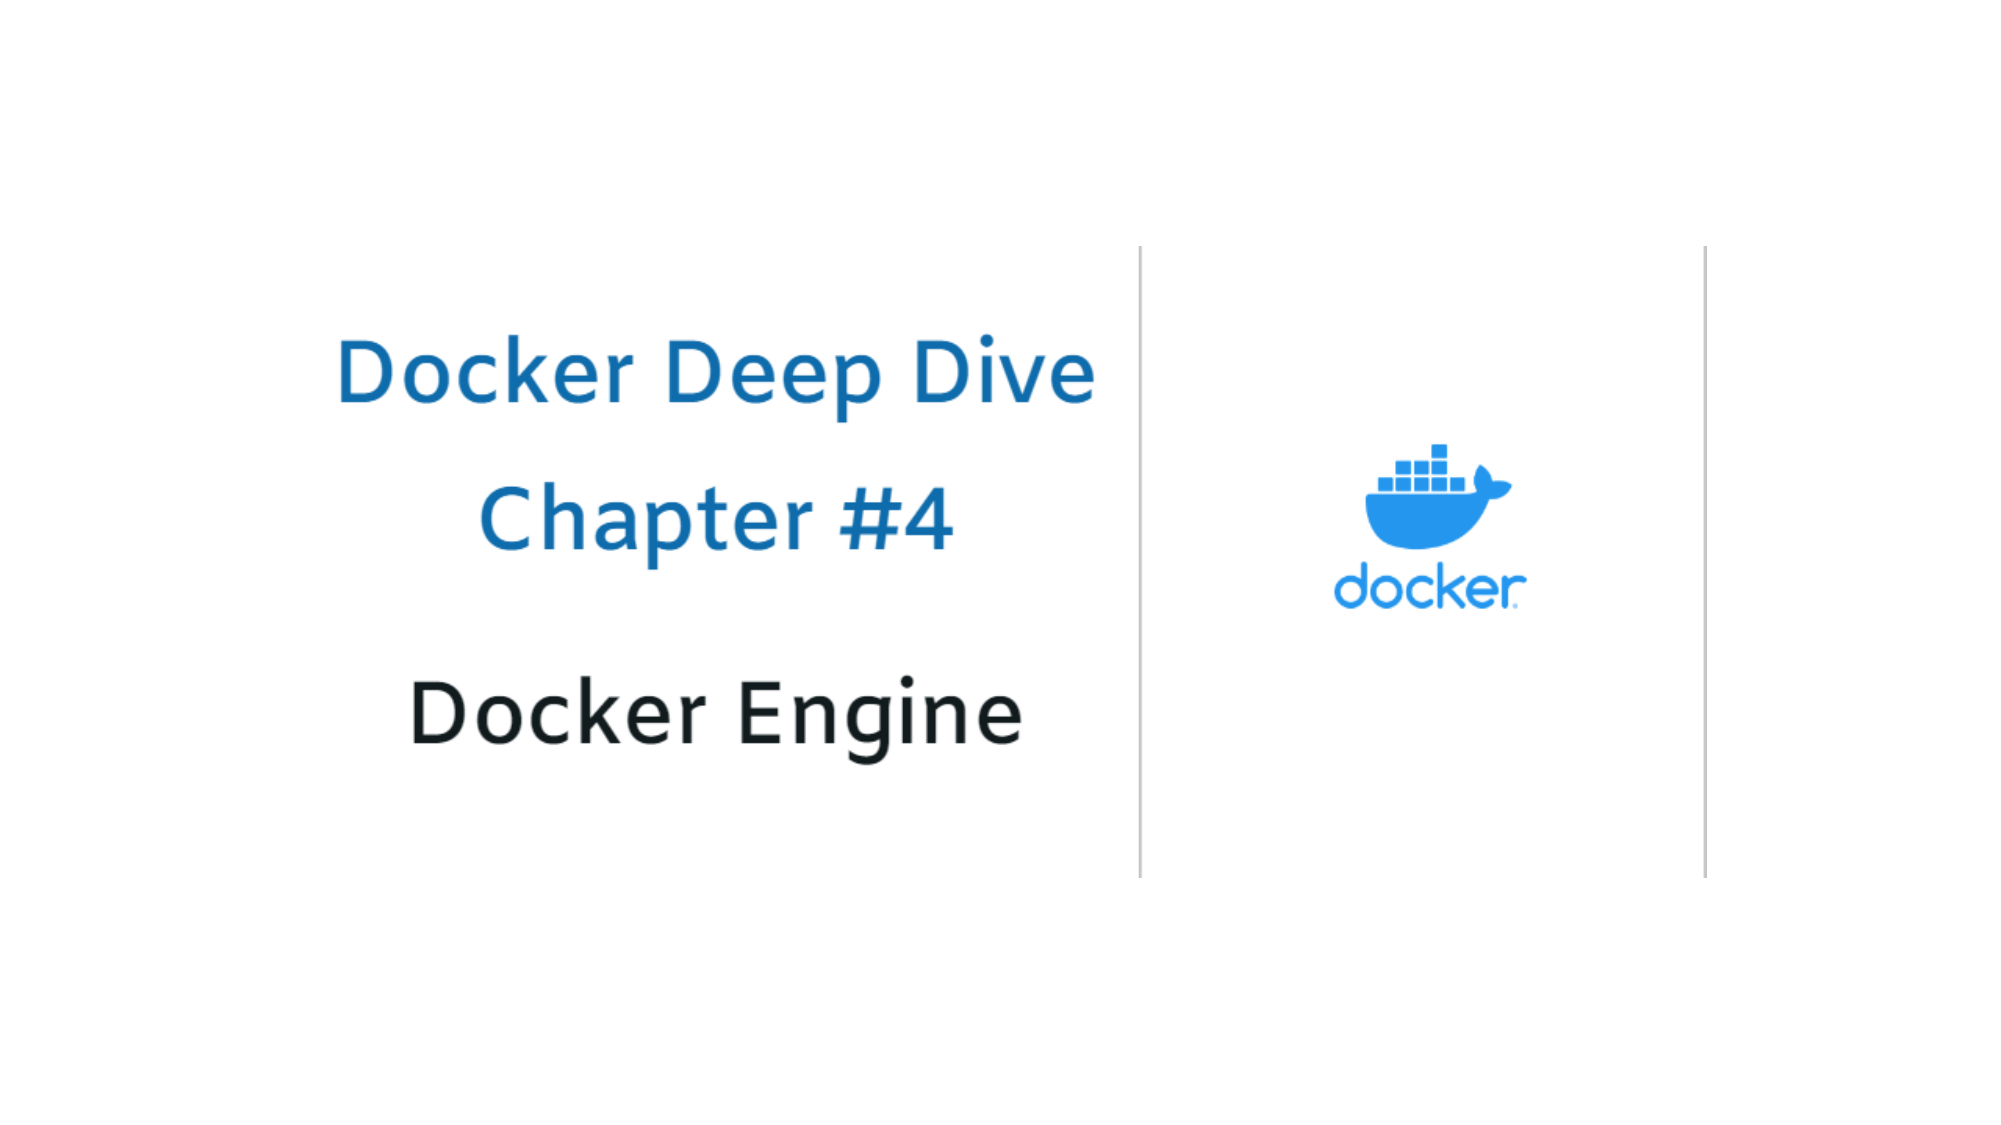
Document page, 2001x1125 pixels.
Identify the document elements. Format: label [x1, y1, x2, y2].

picture [293, 246, 1707, 879]
